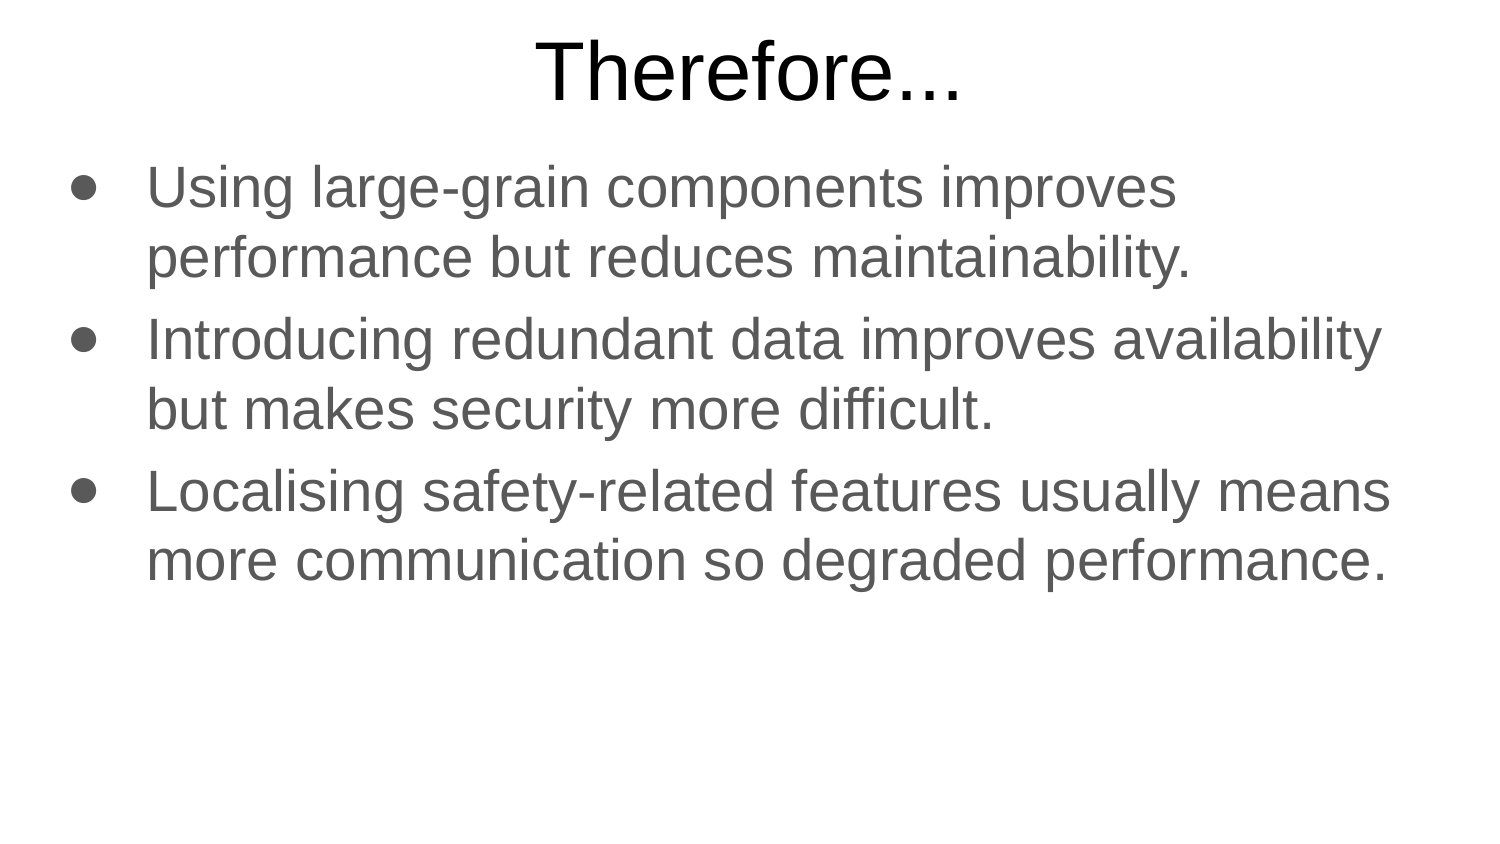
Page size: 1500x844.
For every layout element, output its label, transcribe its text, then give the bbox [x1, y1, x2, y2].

title Therefore... [51, 54, 1449, 126]
list Using large-grain components improves performance but reduces maintainability. Introducing redundant data improves availability but makes security more difficult. Localising safety-related features usually means more communication so degraded performance. [51, 141, 1449, 563]
